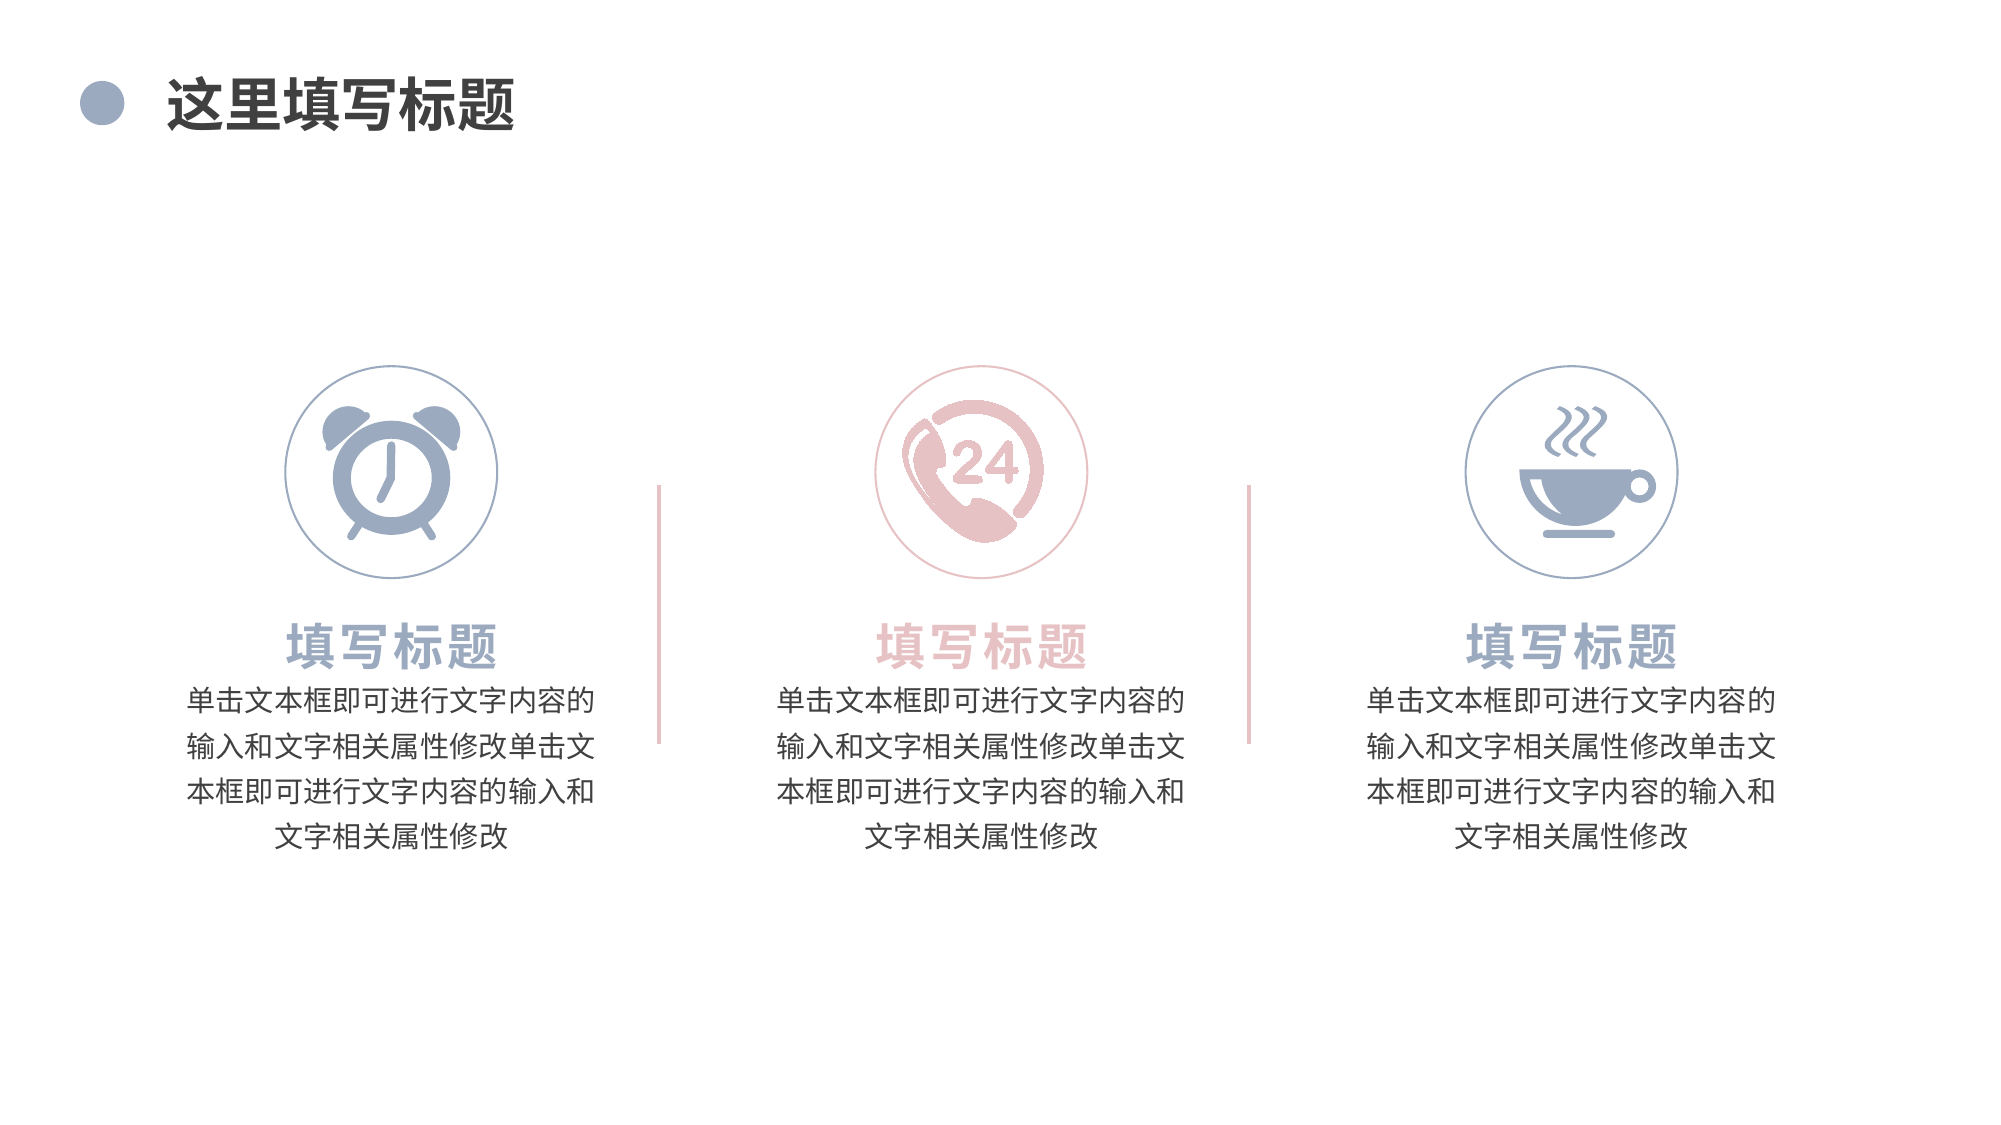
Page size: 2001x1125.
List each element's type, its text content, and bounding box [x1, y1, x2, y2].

text_box [284, 365, 499, 580]
text_box [985, 440, 1019, 484]
text_box 单击文本框即可进行文字内容的输入和文字相关属性修改单击文本框即可进行文字内容的输入和文字相关属性修改 [1340, 664, 1803, 862]
text_box [1464, 365, 1679, 580]
text_box 填写标题 [160, 596, 622, 664]
text_box [902, 418, 1017, 543]
text_box [874, 365, 1089, 580]
text_box [1544, 406, 1572, 457]
text_box 单击文本框即可进行文字内容的输入和文字相关属性修改单击文本框即可进行文字内容的输入和文字相关属性修改 [160, 664, 622, 862]
text_box 填写标题 [1340, 596, 1803, 664]
text_box [1562, 406, 1590, 457]
text_box 填写标题 [750, 596, 1213, 664]
text_box [1519, 469, 1657, 526]
text_box [953, 440, 983, 484]
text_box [319, 404, 463, 541]
text_box 单击文本框即可进行文字内容的输入和文字相关属性修改单击文本框即可进行文字内容的输入和文字相关属性修改 [750, 664, 1213, 862]
text_box [1542, 529, 1616, 538]
text_box [1580, 406, 1608, 457]
text_box [932, 400, 1044, 518]
